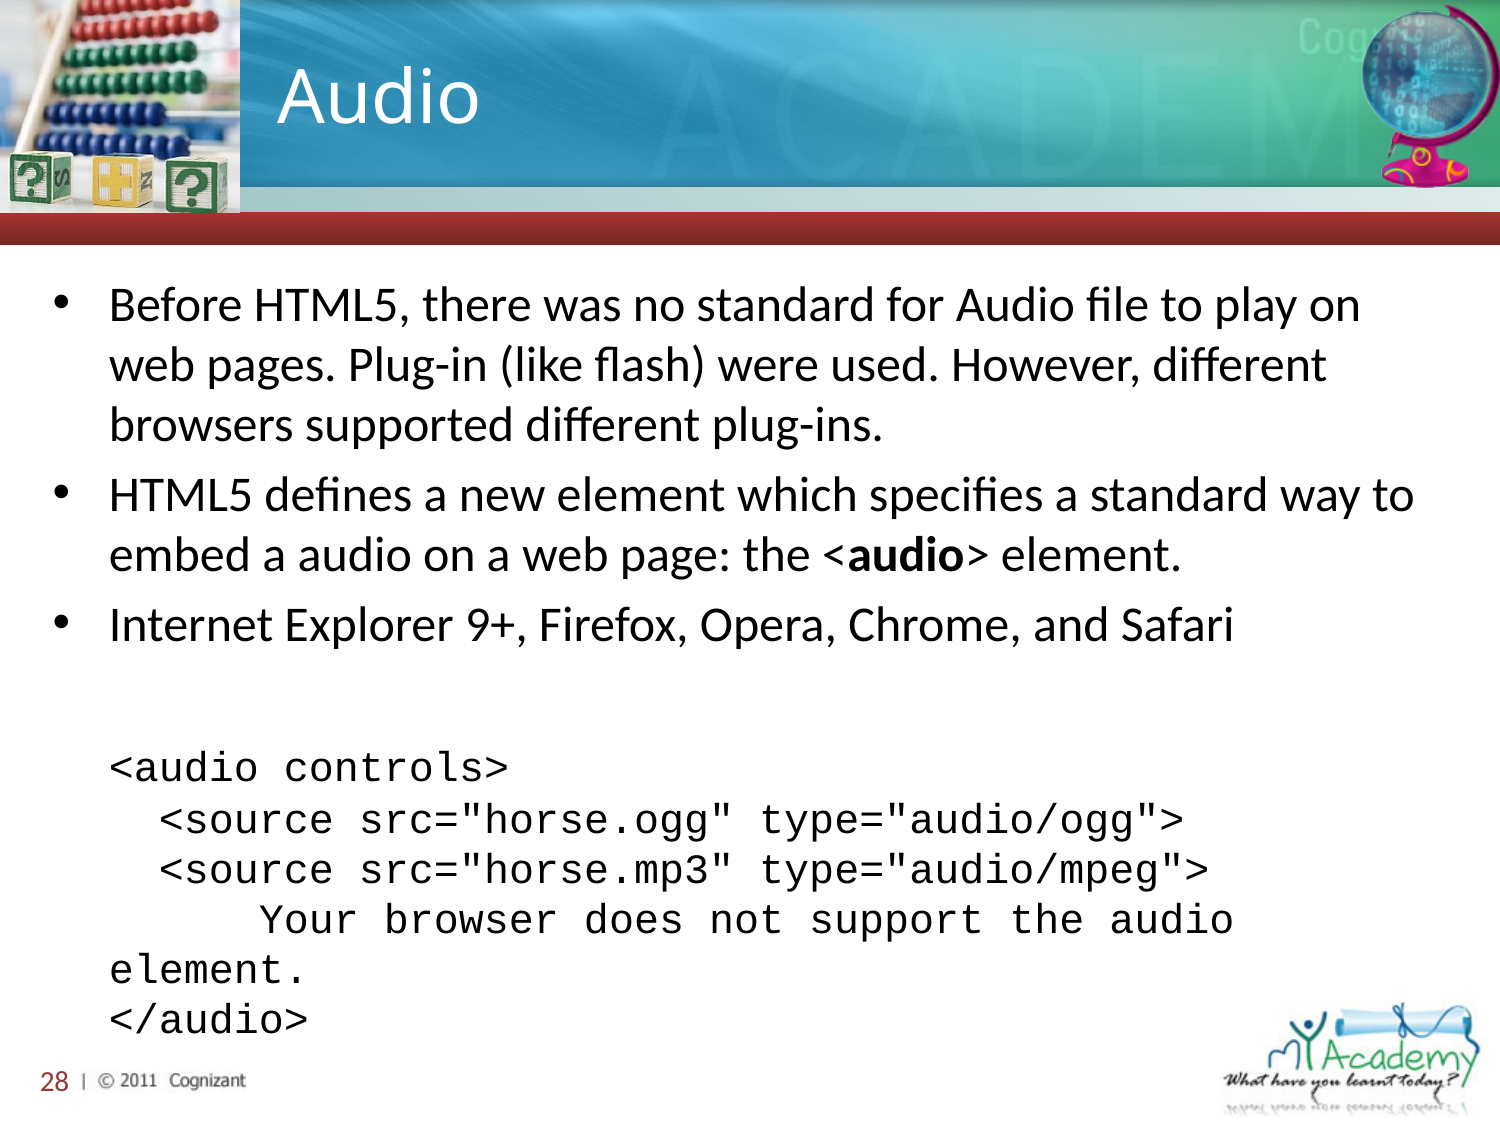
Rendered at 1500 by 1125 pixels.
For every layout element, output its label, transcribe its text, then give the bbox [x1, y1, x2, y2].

picture [1361, 4, 1500, 188]
picture [0, 0, 262, 213]
slide_number 28 [24, 1054, 100, 1100]
picture [0, 245, 1500, 1125]
title Audio [262, 0, 1500, 188]
list Before HTML5, there was no standard for Audio file to play on web pages. Plug-in (like flash) were used. However, different browsers supported different plug-ins. HTML5 defines a new element which specifies a standard way to embed a audio on a web page: the <audio> element. Internet Explorer 9+, Firefox, Opera, Chrome, and Safari <audio controls> <source src="horse.ogg" type="audio/ogg"> <source src="horse.mp3" type="audio/mpeg"> Your browser does not support the audio element. </audio> [37, 263, 1463, 1076]
